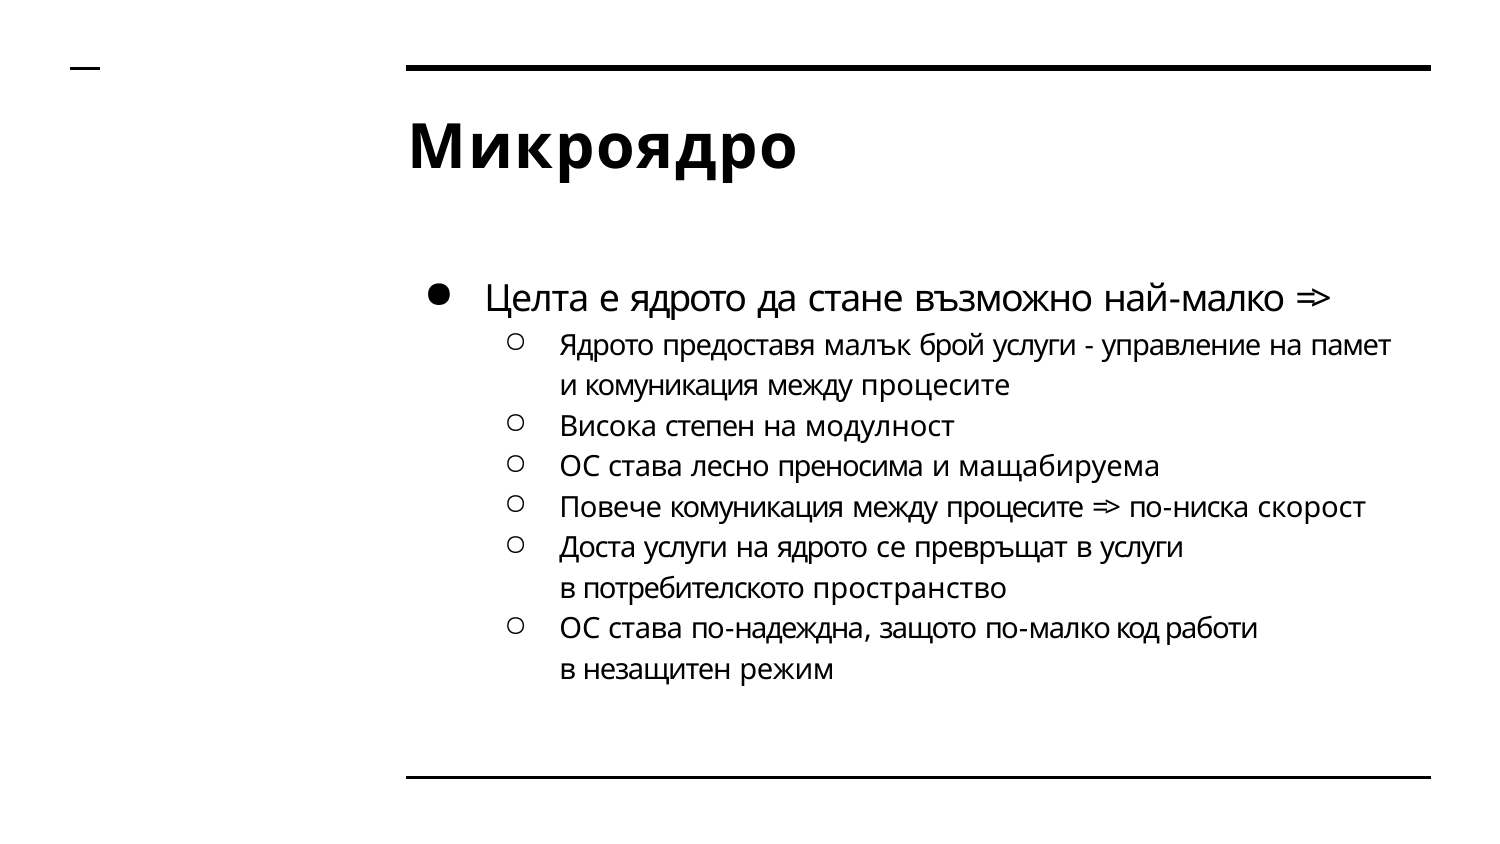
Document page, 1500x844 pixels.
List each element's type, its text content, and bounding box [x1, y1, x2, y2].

text_box Целта е ядрото да стане възможно най-малко => Ядрото предоставя малък брой услуги - управление на памет и комуникация между процесите Висока степен на модулност ОС става лесно преносима и мащабируема Повече комуникация между процесите => по-ниска скорост Доста услуги на ядрото се превръщат в услуги в потребителското пространство ОС става по-надеждна, защото по-малко код работи в незащитен режим [422, 263, 1403, 686]
title Микроядро [401, 103, 1353, 247]
